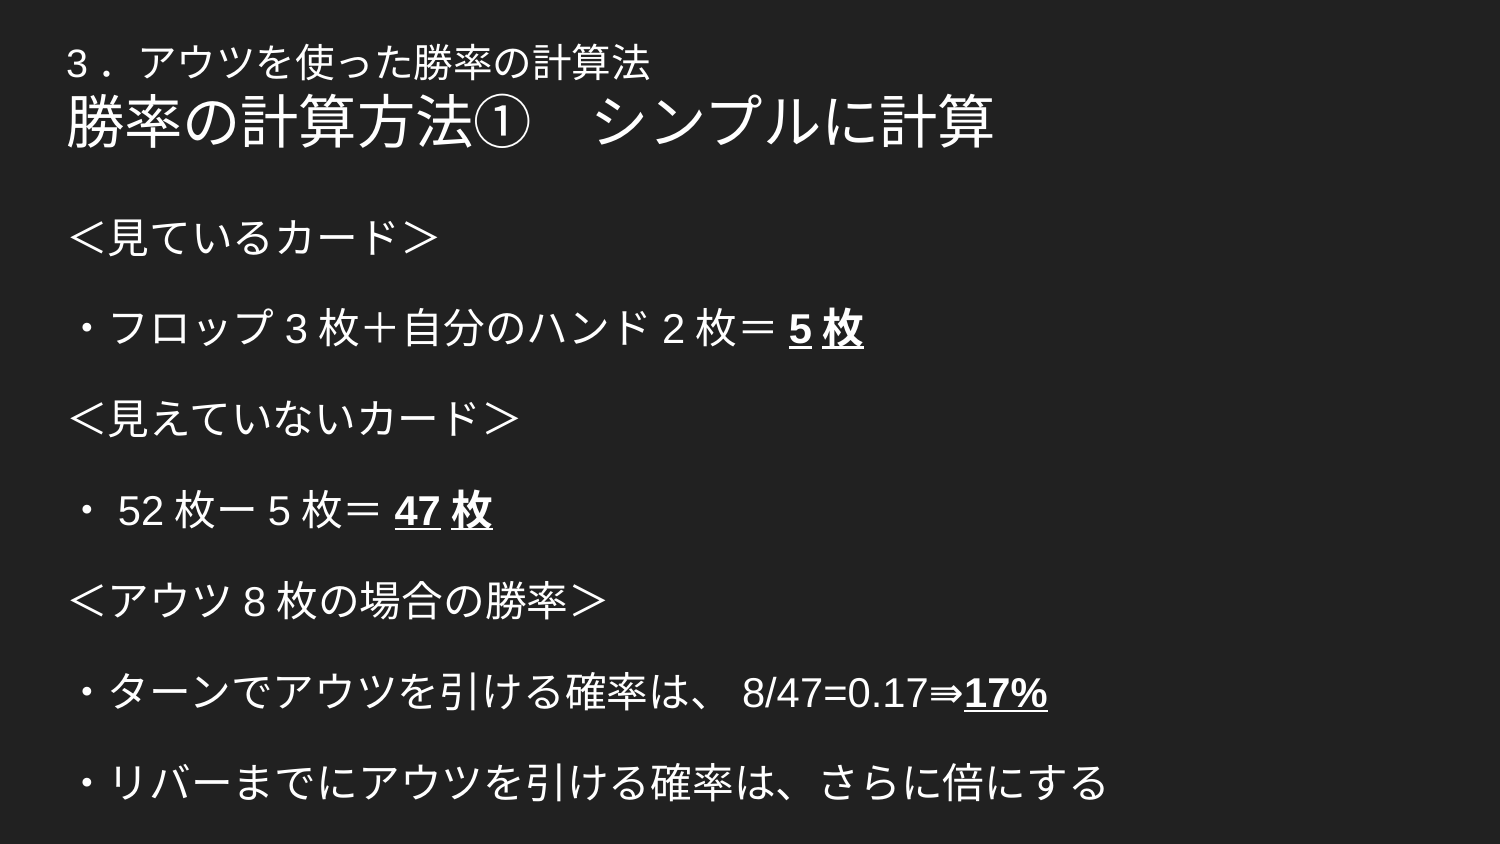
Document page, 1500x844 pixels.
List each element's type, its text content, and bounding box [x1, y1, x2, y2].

title 3．アウツを使った勝率の計算法 勝率の計算方法① シンプルに計算 [51, 23, 1449, 117]
list ＜見ているカード＞ ・フロップ3枚＋自分のハンド2枚＝5枚 ＜見えていないカード＞ ・52枚ー5枚＝47枚 ＜アウツ8枚の場合の勝率＞ ・ターンでアウツを引ける確率は、8/47=0.17⇛17% ・リバーまでにアウツを引ける確率は、さらに倍にする [51, 189, 1449, 750]
